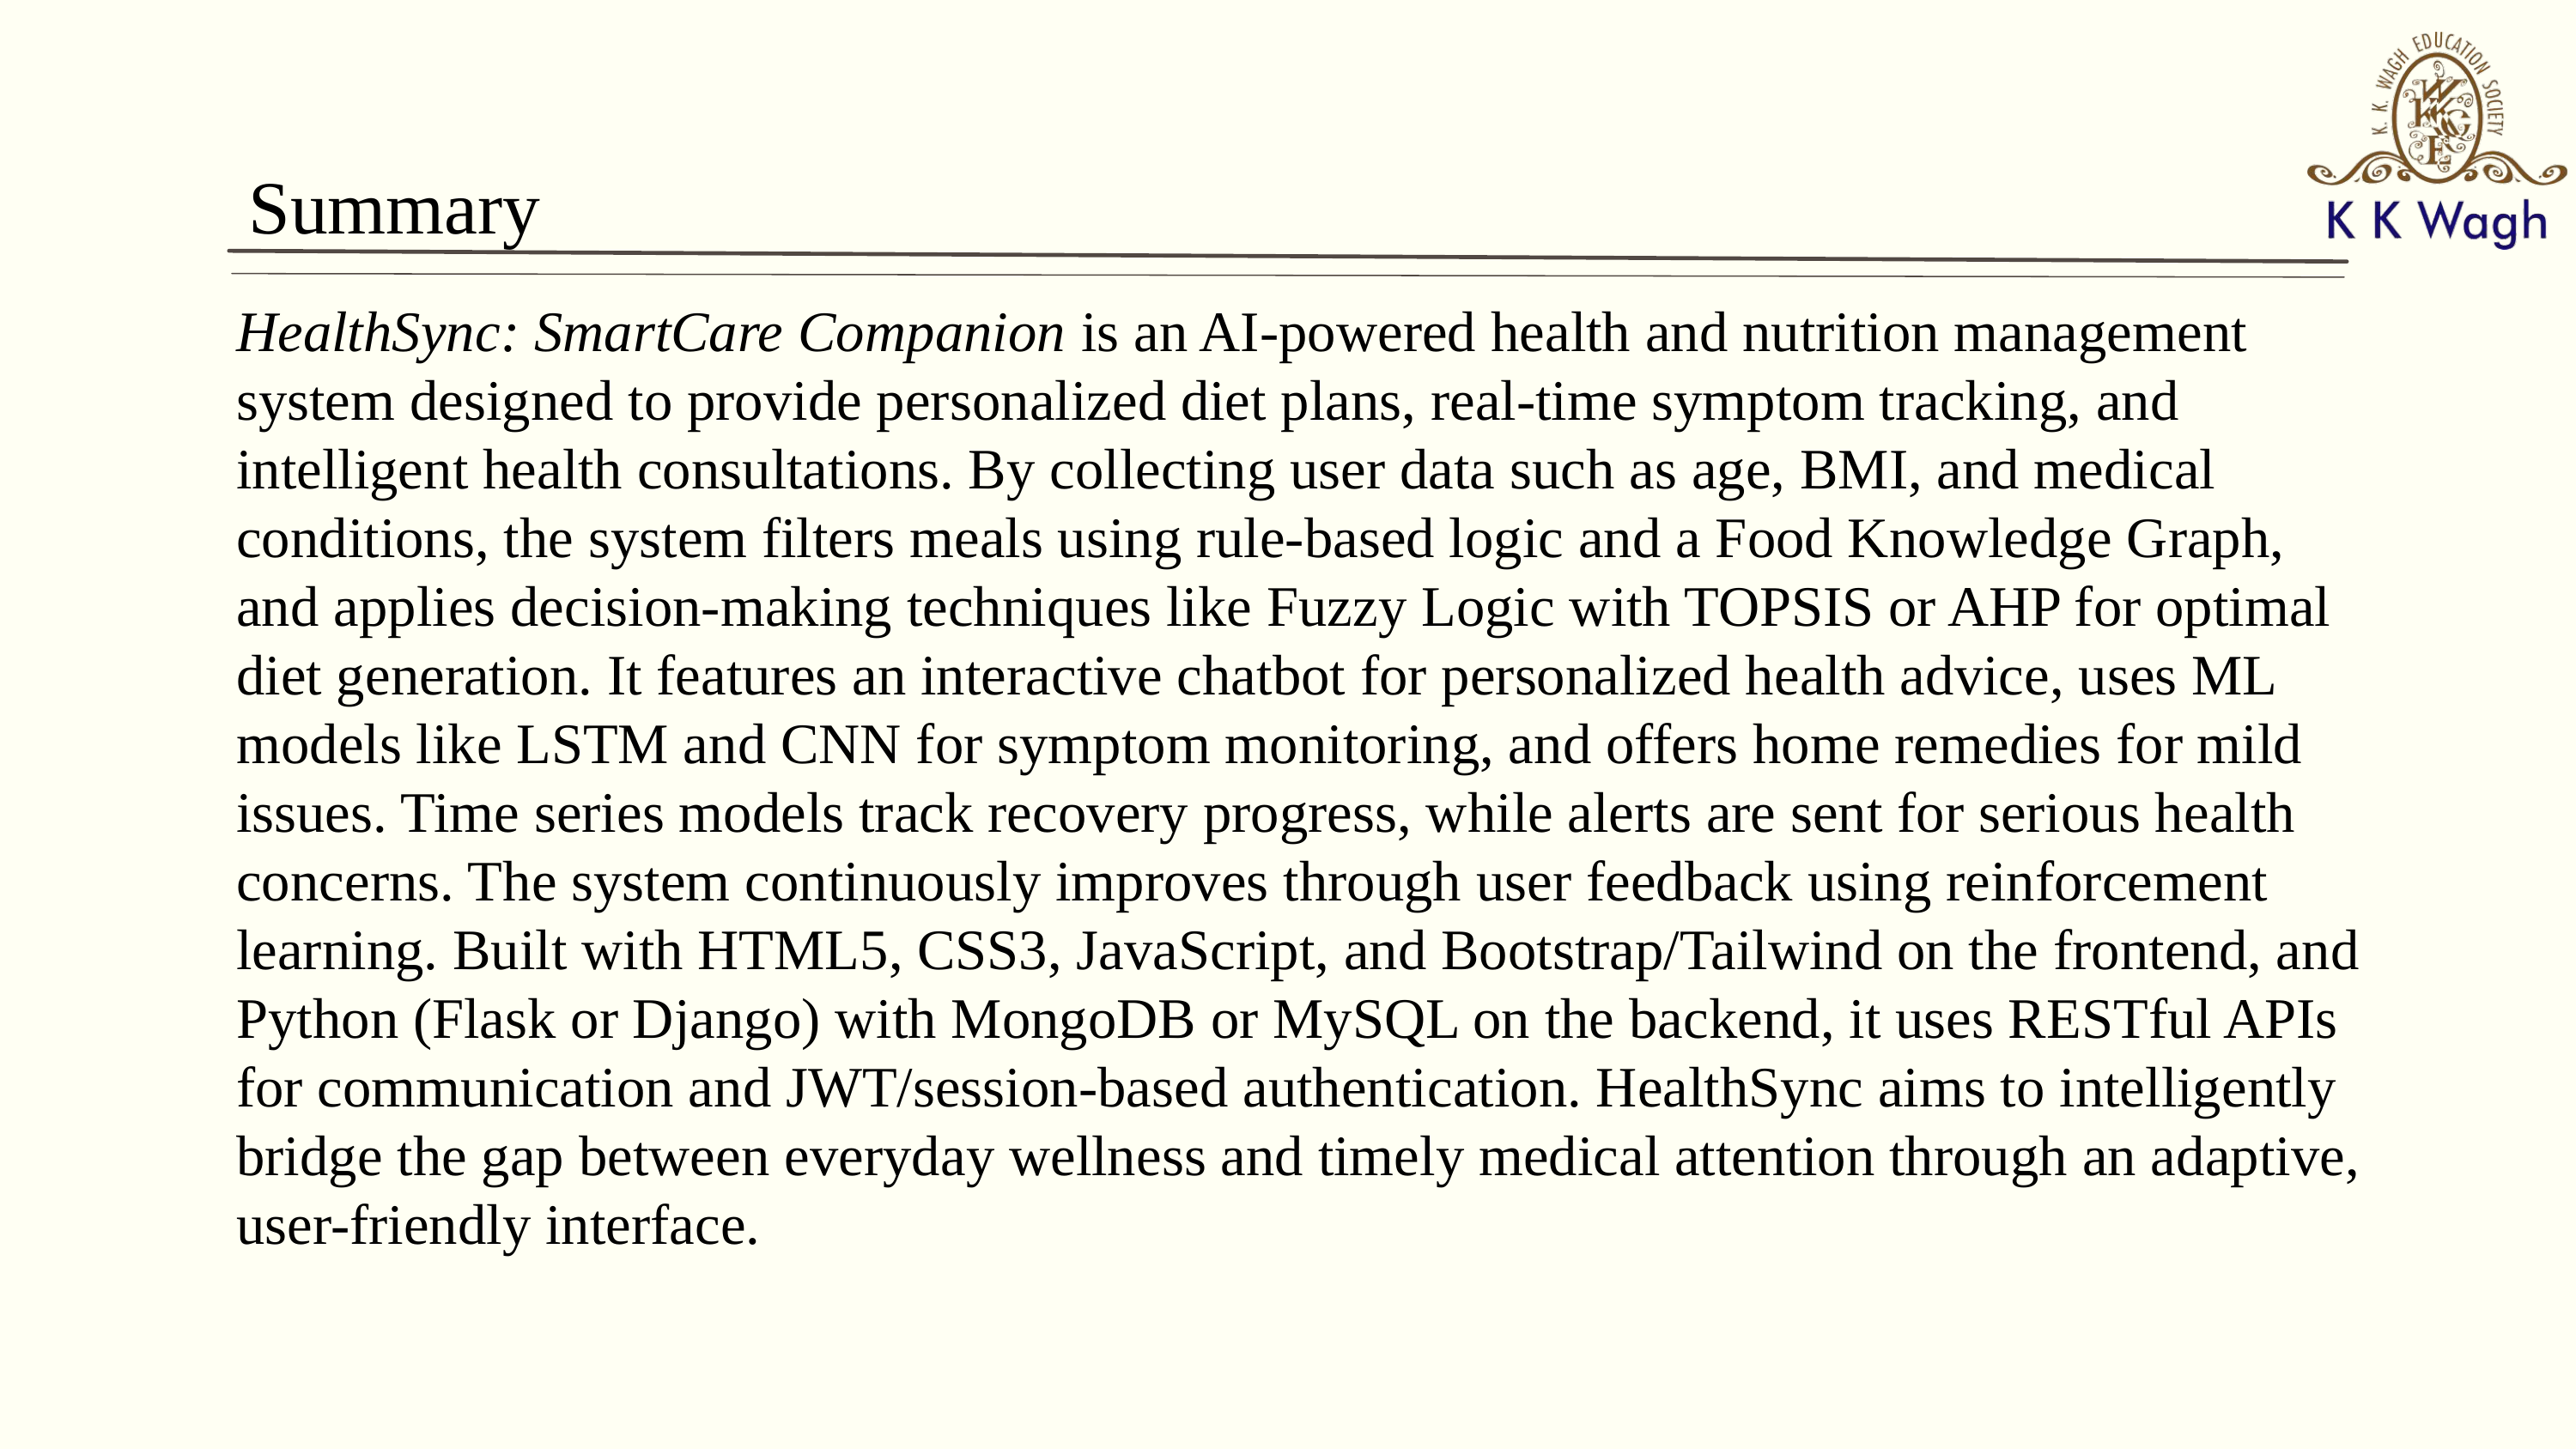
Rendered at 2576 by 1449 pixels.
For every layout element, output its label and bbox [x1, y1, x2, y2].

text_box [2349, 32, 2568, 250]
text_box [0, 11, 2342, 257]
text_box [235, 294, 2386, 1305]
